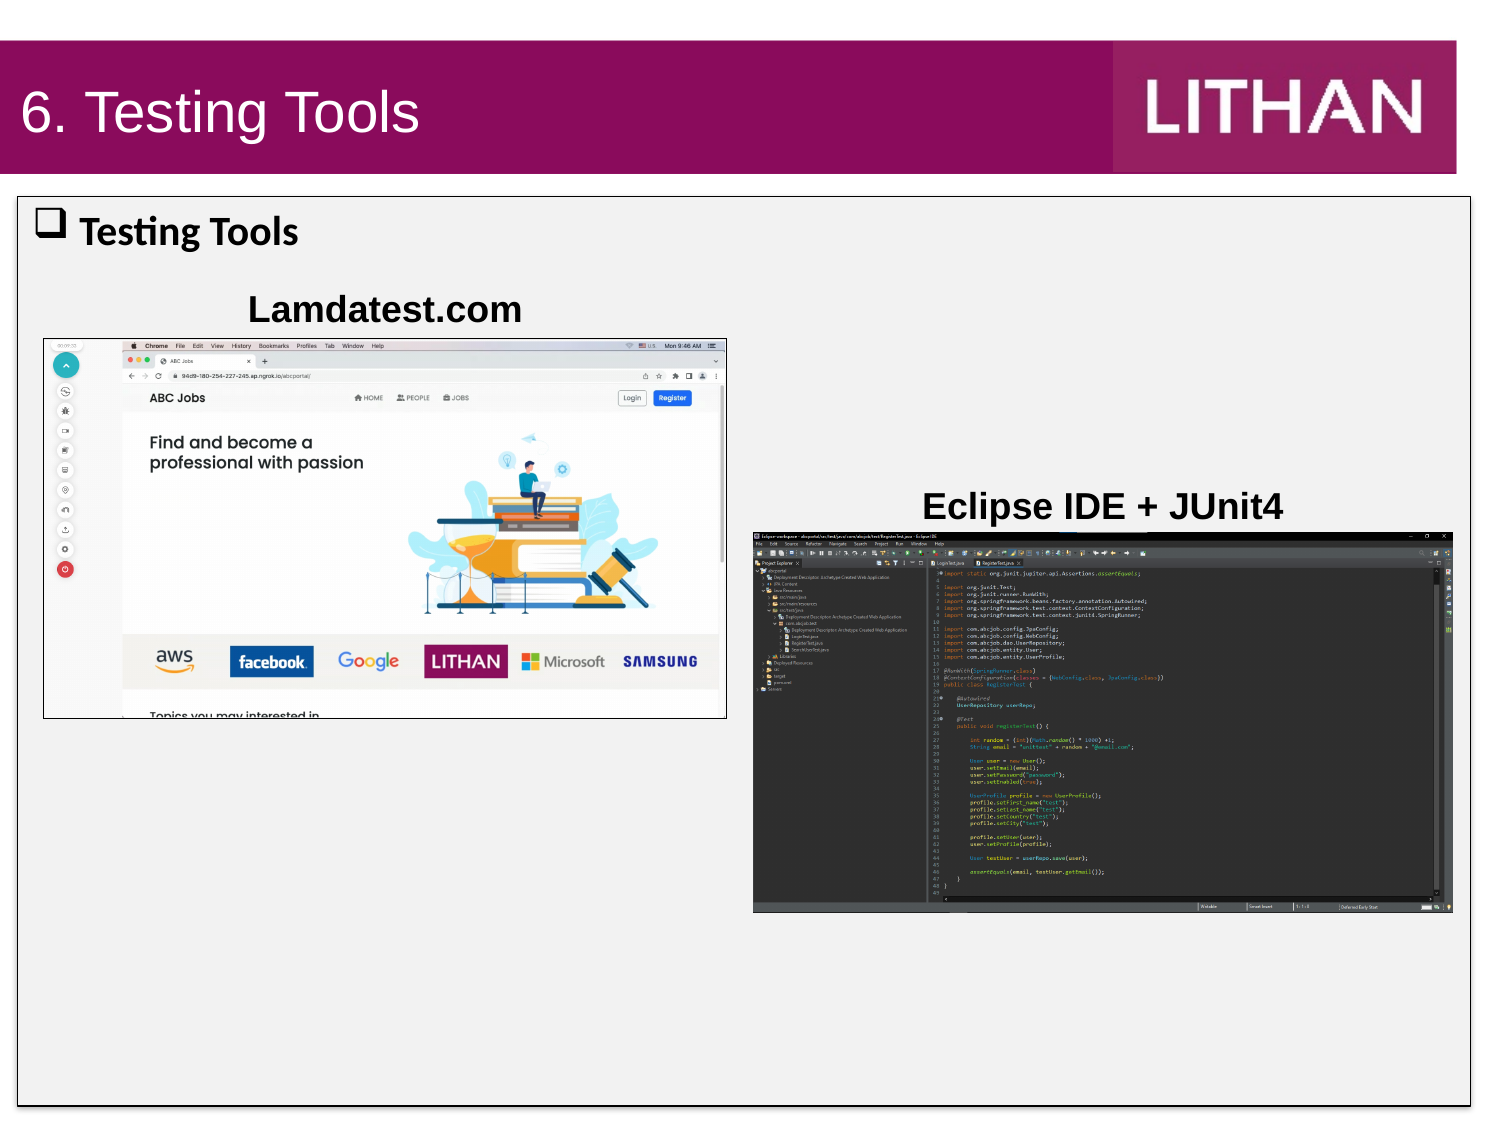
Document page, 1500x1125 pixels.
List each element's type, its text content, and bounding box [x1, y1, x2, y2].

text_box Eclipse IDE + JUnit4 [907, 474, 1299, 531]
picture [0, 37, 1460, 178]
text_box 6. Testing Tools [5, 66, 1104, 152]
picture [43, 337, 728, 719]
text_box Lamdatest.com [233, 277, 538, 336]
text_box Testing Tools [17, 196, 1471, 1107]
picture [752, 532, 1453, 914]
